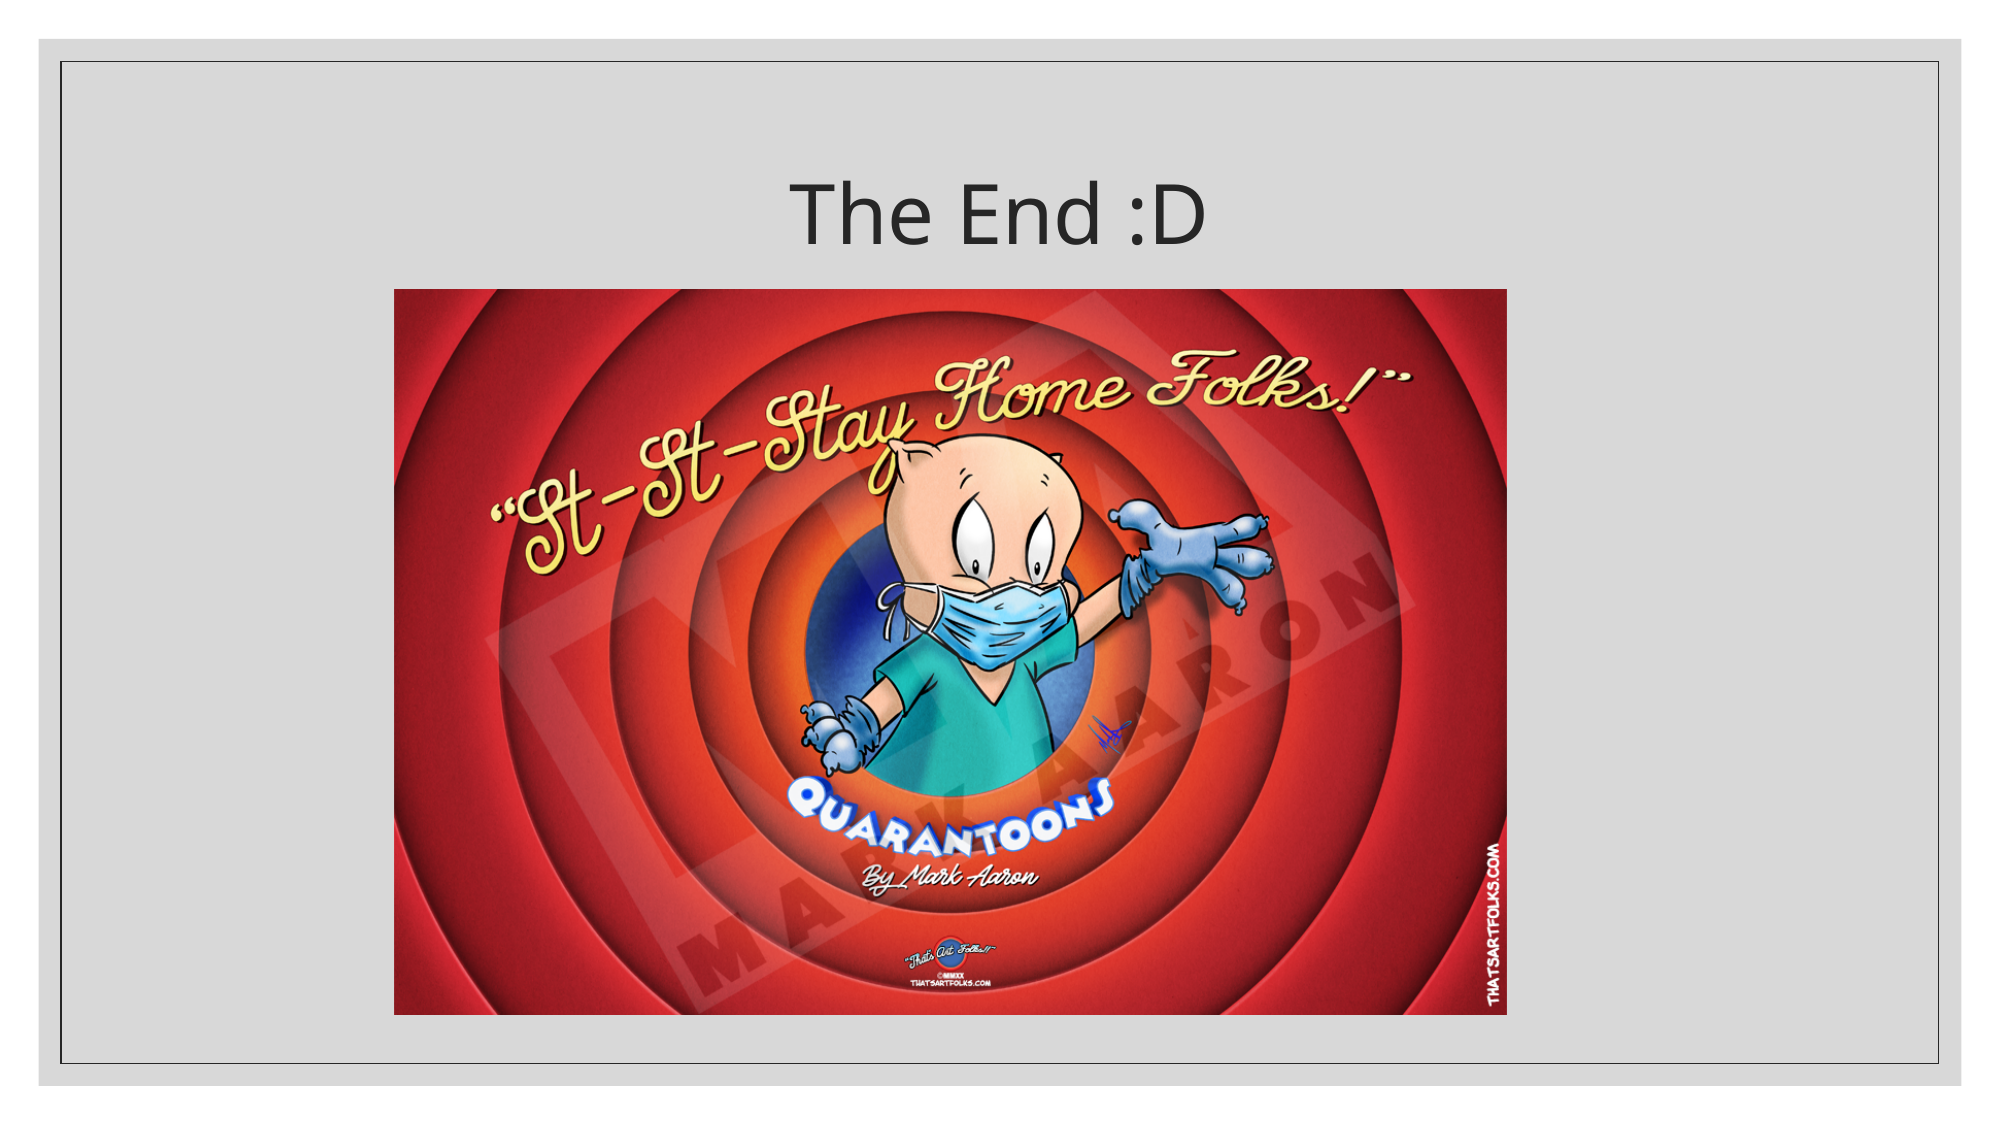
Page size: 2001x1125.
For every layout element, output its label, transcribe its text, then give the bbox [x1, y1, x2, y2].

title The End :D [174, 105, 1825, 331]
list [394, 289, 1507, 1015]
